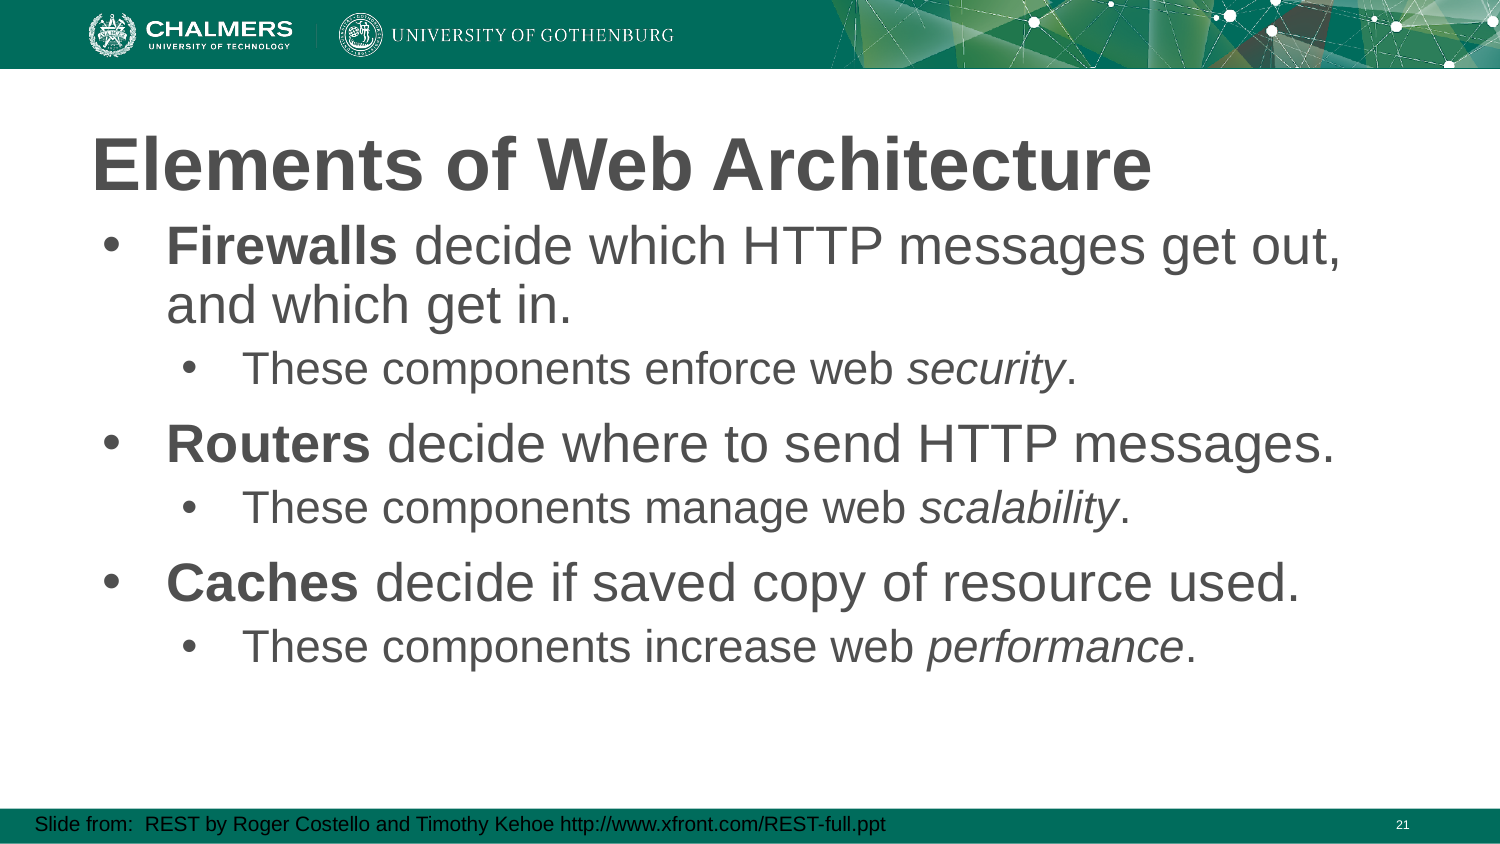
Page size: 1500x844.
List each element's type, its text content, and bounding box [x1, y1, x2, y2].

picture [64, 0, 696, 85]
slide_number ‹#› [1074, 809, 1425, 844]
text_box Slide from: REST by Roger Costello and Timothy Kehoe http://www.xfront.com/REST-full.ppt [19, 797, 1170, 825]
picture [759, 0, 1500, 68]
list Firewalls decide which HTTP messages get out, and which get in. These components enforce web security. Routers decide where to send HTTP messages. These components manage web scalability. Caches decide if saved copy of resource used. These components increase web performance. [76, 210, 1425, 782]
title Elements of Web Architecture [76, 100, 1425, 210]
